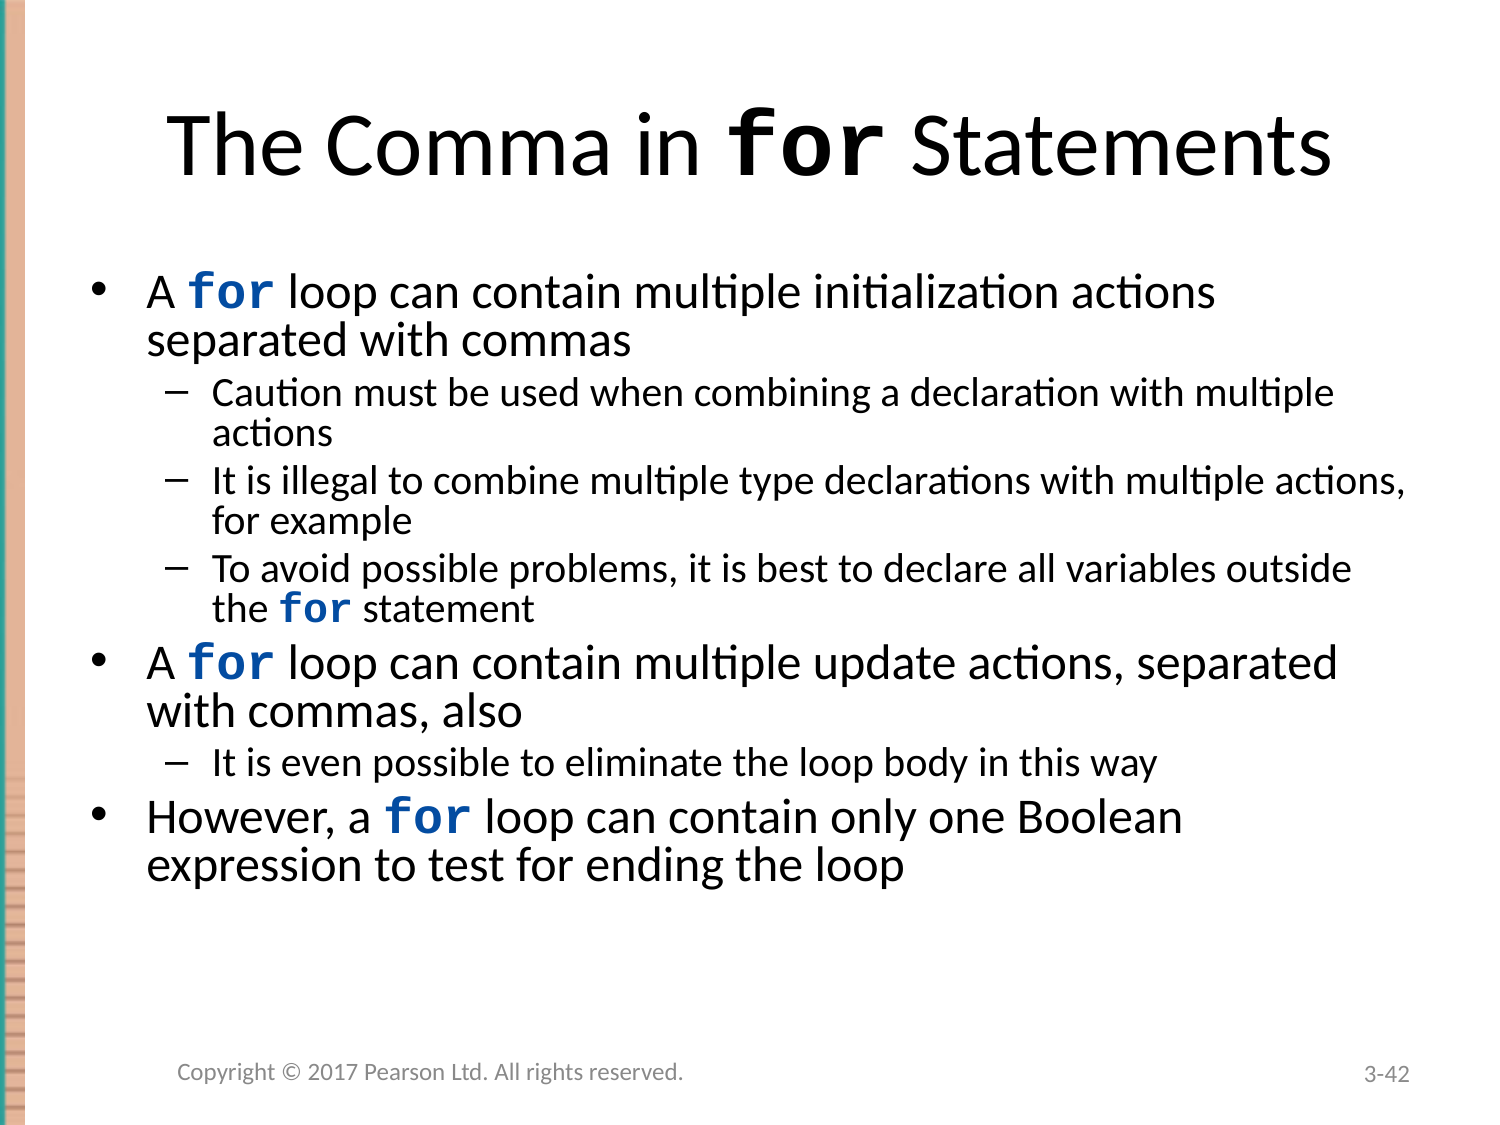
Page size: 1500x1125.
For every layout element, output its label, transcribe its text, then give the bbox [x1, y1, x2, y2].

footer Copyright © 2017 Pearson Ltd. All rights reserved. [75, 1040, 788, 1100]
title The Comma in for Statements [75, 45, 1425, 233]
list A for loop can contain multiple initialization actions separated with commas Caution must be used when combining a declaration with multiple actions It is illegal to combine multiple type declarations with multiple actions, for example To avoid possible problems, it is best to declare all variables outside the for statement A for loop can contain multiple update actions, separated with commas, also It is even possible to eliminate the loop body in this way However, a for loop can contain only one Boolean expression to test for ending the loop [75, 262, 1425, 1005]
picture [0, 0, 25, 1125]
slide_number 3-42 [1074, 1042, 1425, 1103]
